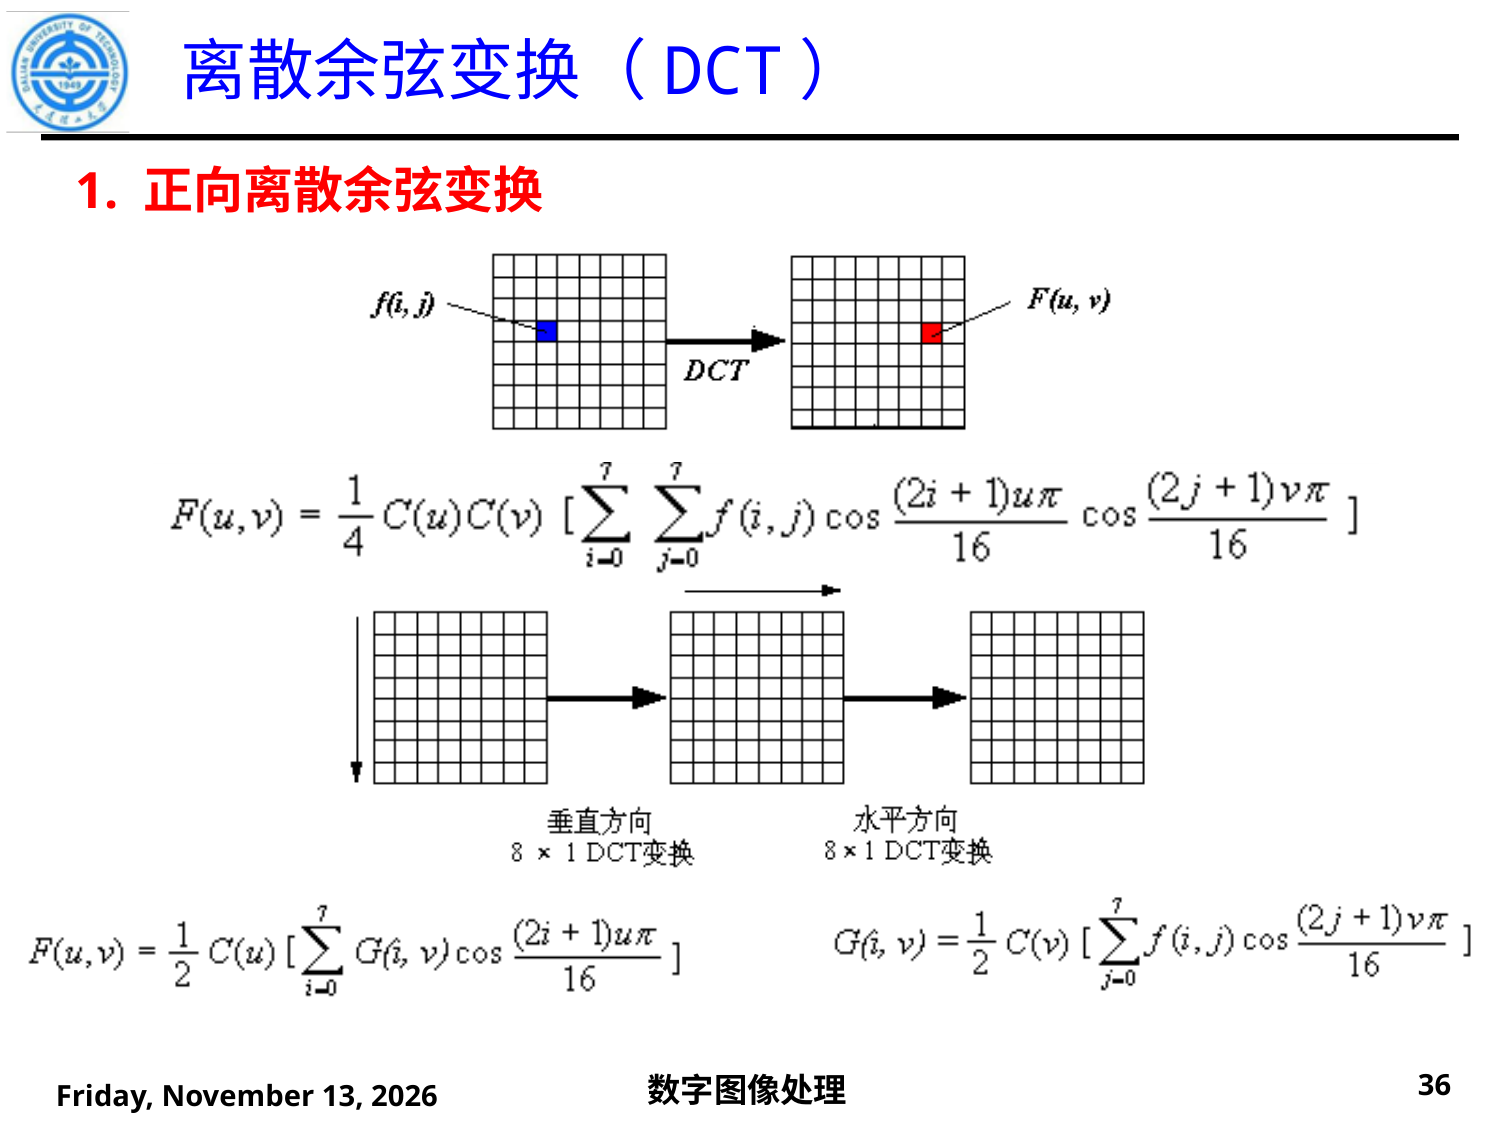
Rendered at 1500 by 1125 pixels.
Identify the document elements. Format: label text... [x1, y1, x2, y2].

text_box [0, 574, 1500, 1015]
picture [6, 10, 130, 136]
text_box 离散余弦变换（DCT） [165, 20, 1500, 115]
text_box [152, 224, 1379, 573]
text_box 1. 正向离散余弦变换 [60, 151, 867, 252]
